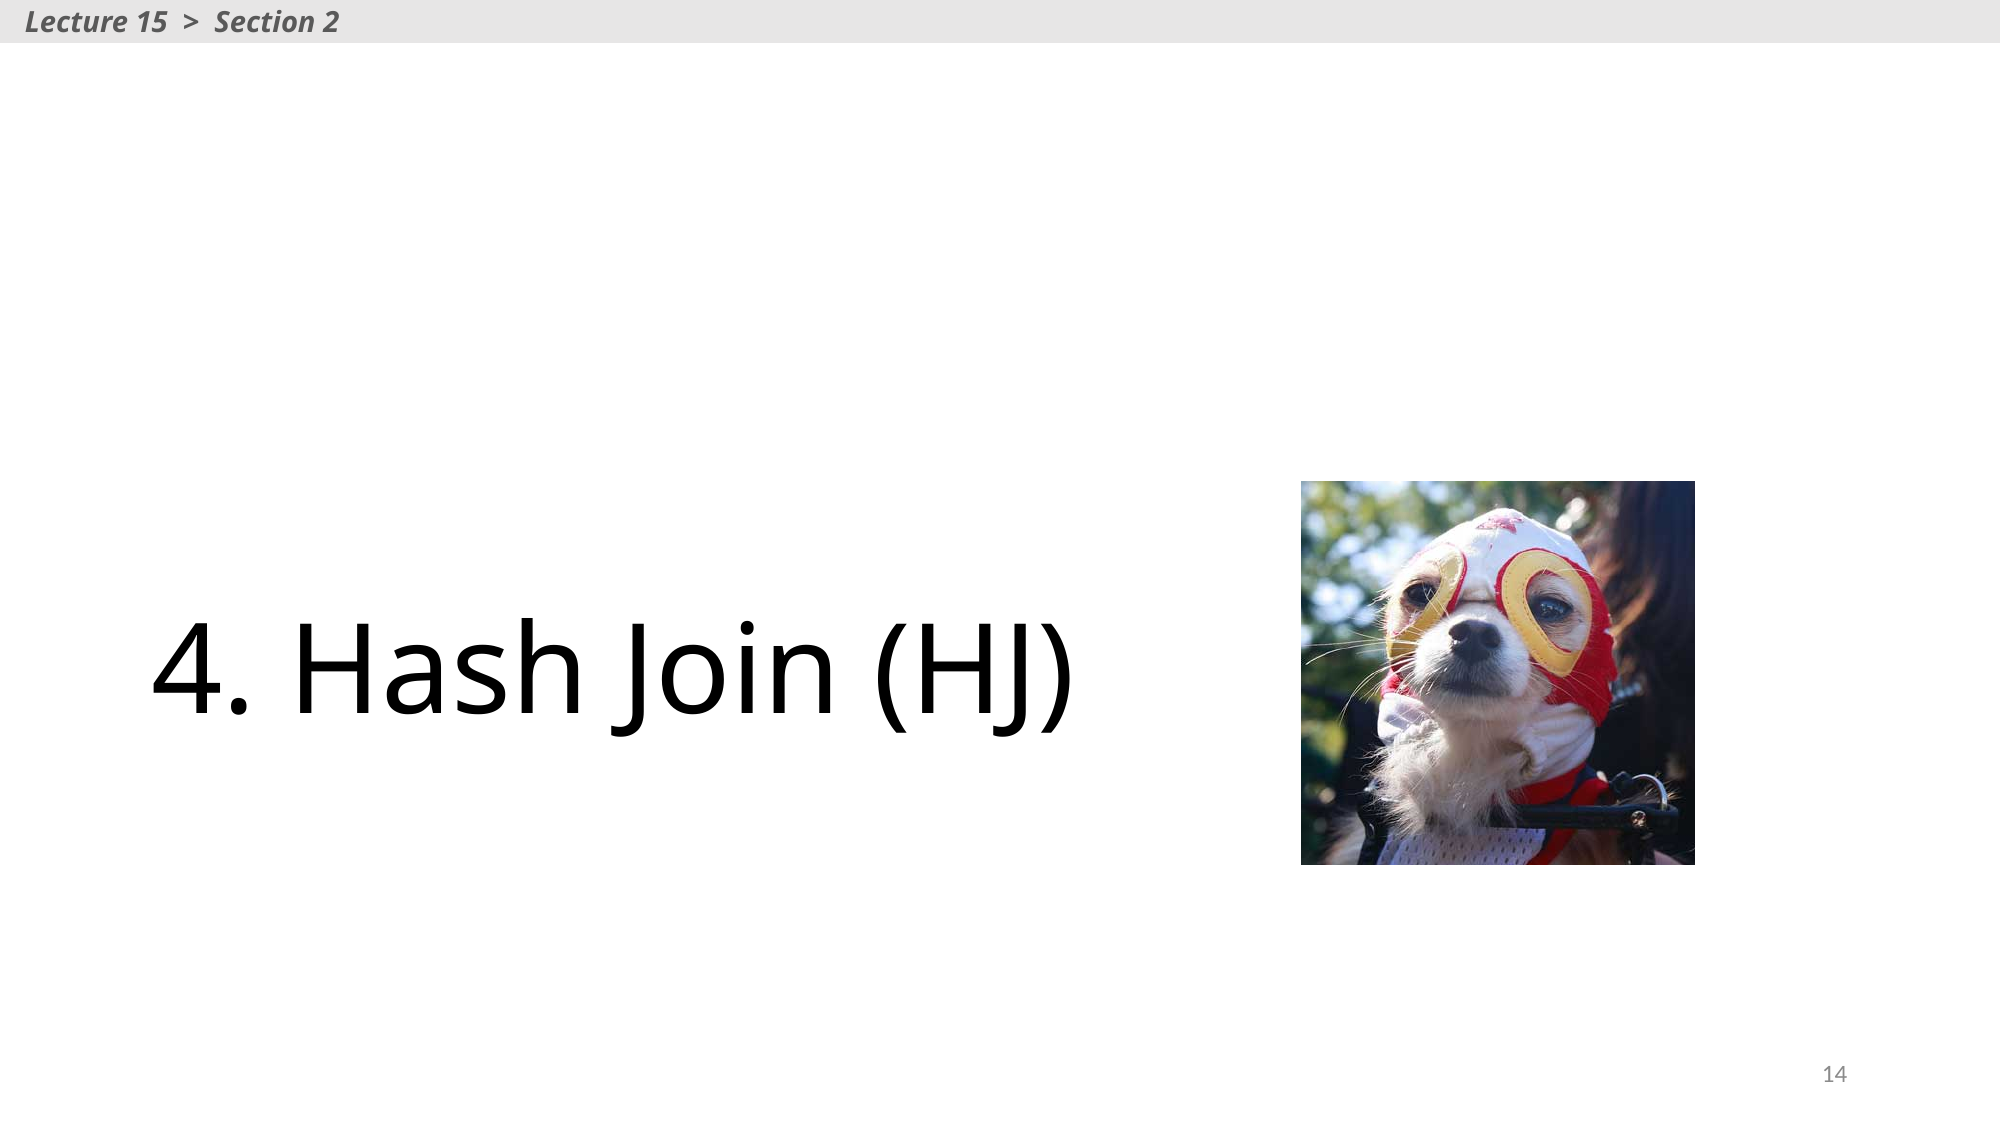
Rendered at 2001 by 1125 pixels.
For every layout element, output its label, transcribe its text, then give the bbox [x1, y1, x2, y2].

title 4. Hash Join (HJ) [136, 280, 1862, 749]
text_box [0, 0, 2000, 47]
picture [1301, 481, 1695, 865]
slide_number 14 [1412, 1042, 1863, 1103]
